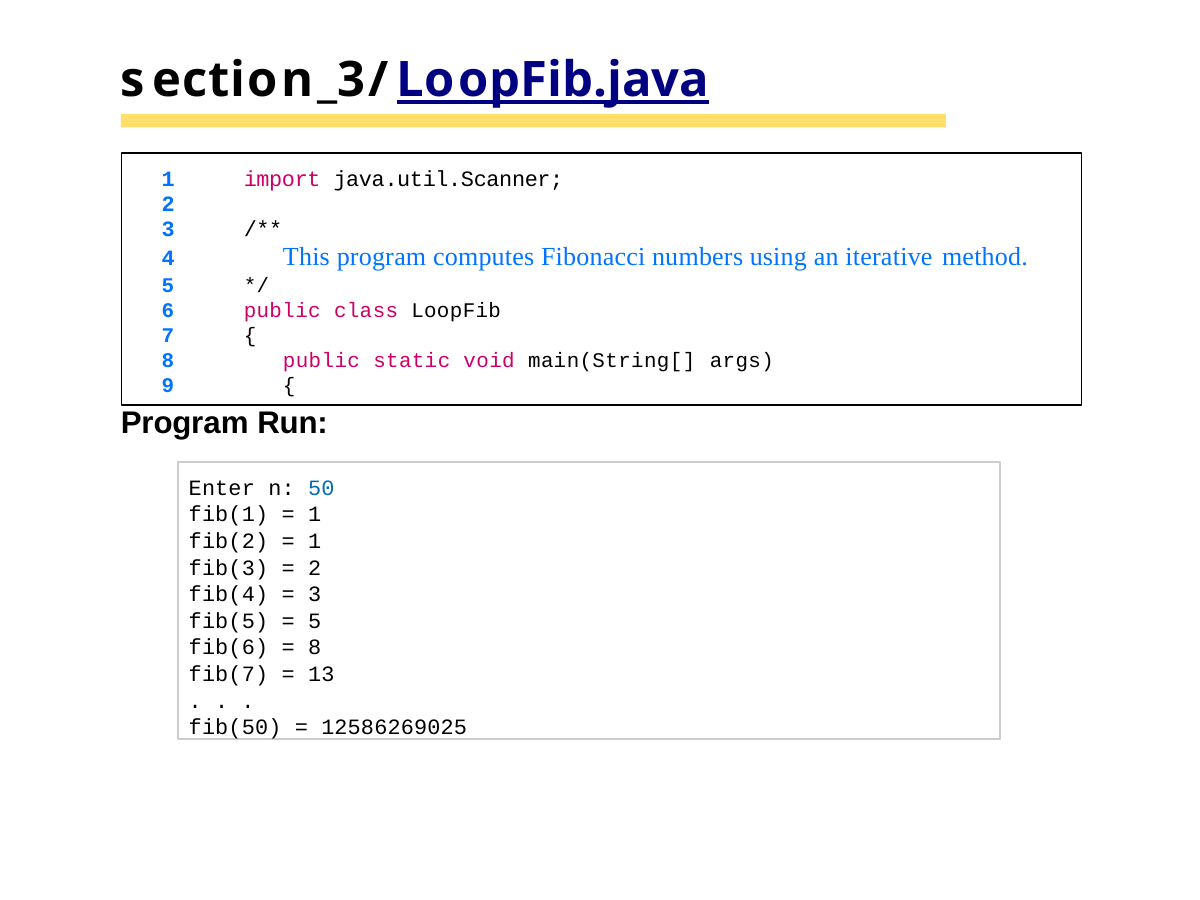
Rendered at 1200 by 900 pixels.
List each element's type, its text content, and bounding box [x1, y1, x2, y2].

list 1 import java.util.Scanner; 2 3 /** 4 This program computes Fibonacci numbers using an iterative method. 5 */ 6 public class LoopFib 7 { 8 public static void main(String[] args) 9 { Program Run: [118, 151, 1082, 673]
text_box Enter n: 50 fib(1) = 1 fib(2) = 1 fib(3) = 2 fib(4) = 3 fib(5) = 5 fib(6) = 8 fib(7) = 13 . . . fib(50) = 12586269025 [178, 461, 1000, 740]
title section_3/LoopFib.java [118, 47, 1082, 151]
